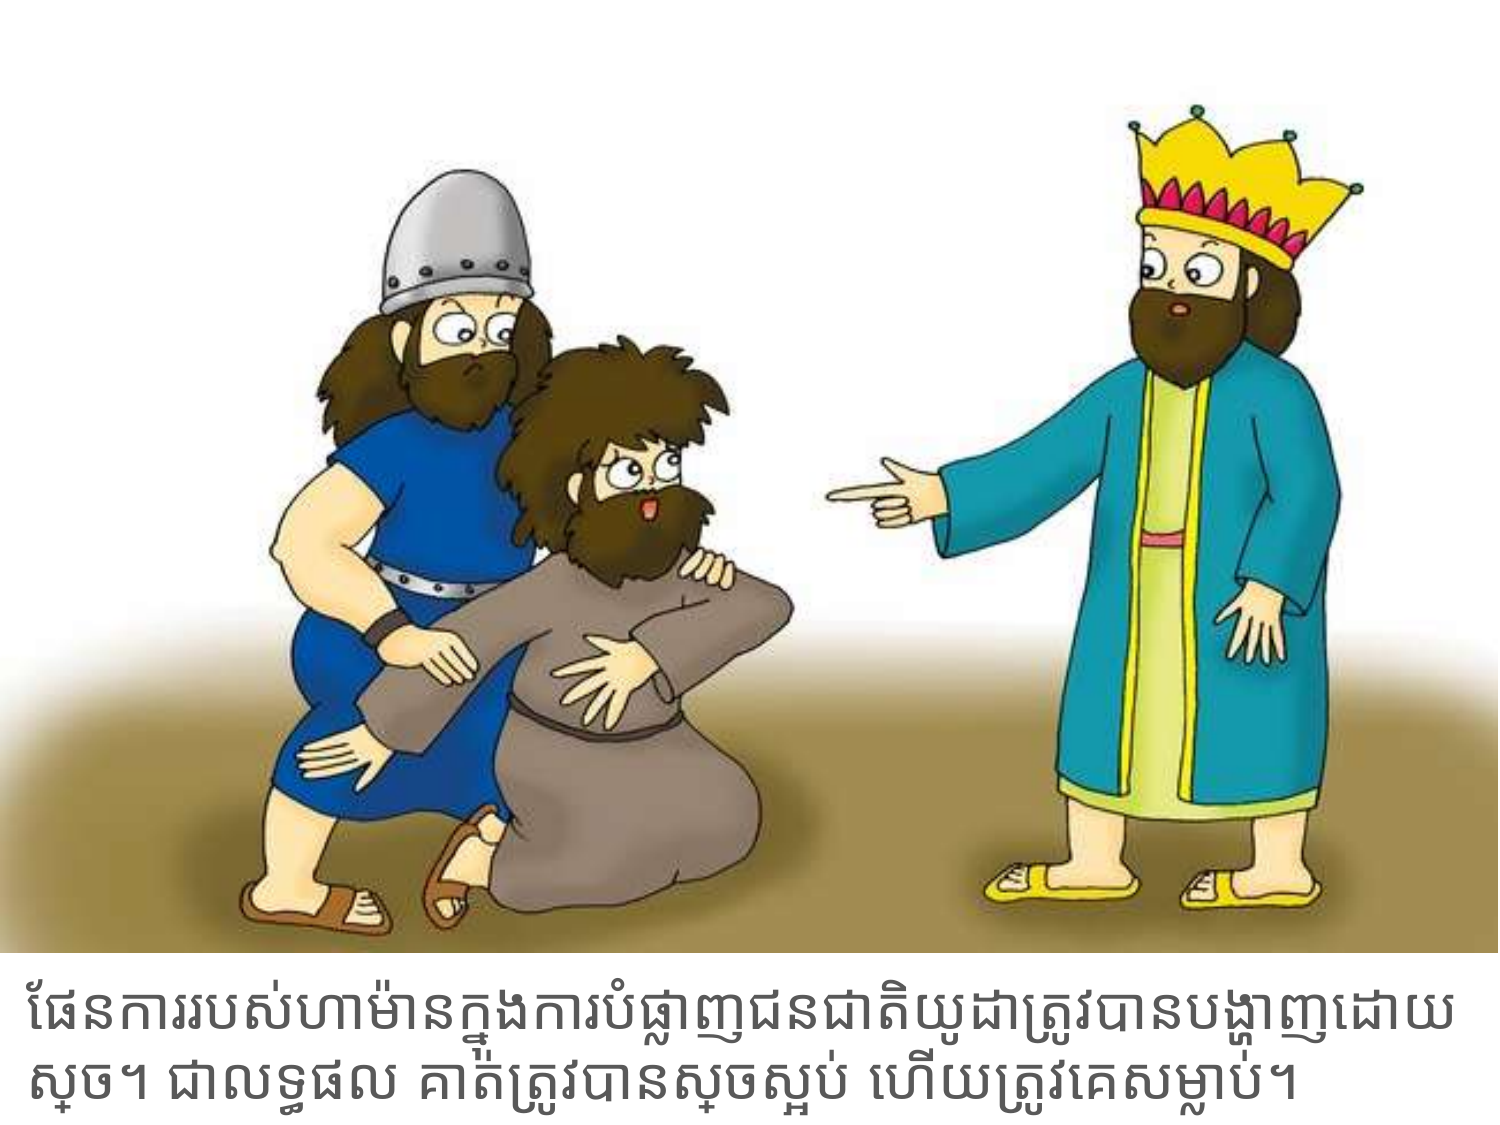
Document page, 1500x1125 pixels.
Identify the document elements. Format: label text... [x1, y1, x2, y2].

picture [0, 0, 1498, 953]
text_box ផែនការរបស់ហាម៉ានក្នុងការបំផ្លាញជនជាតិយូដាត្រូវបានបង្ហាញដោយស្តេច។ ជា​លទ្ធផល គាត់​ត្រូវ​បាន​ស្ដេច​ស្អប់ ហើយ​ត្រូវ​គេ​សម្លាប់។ [11, 964, 1498, 1119]
